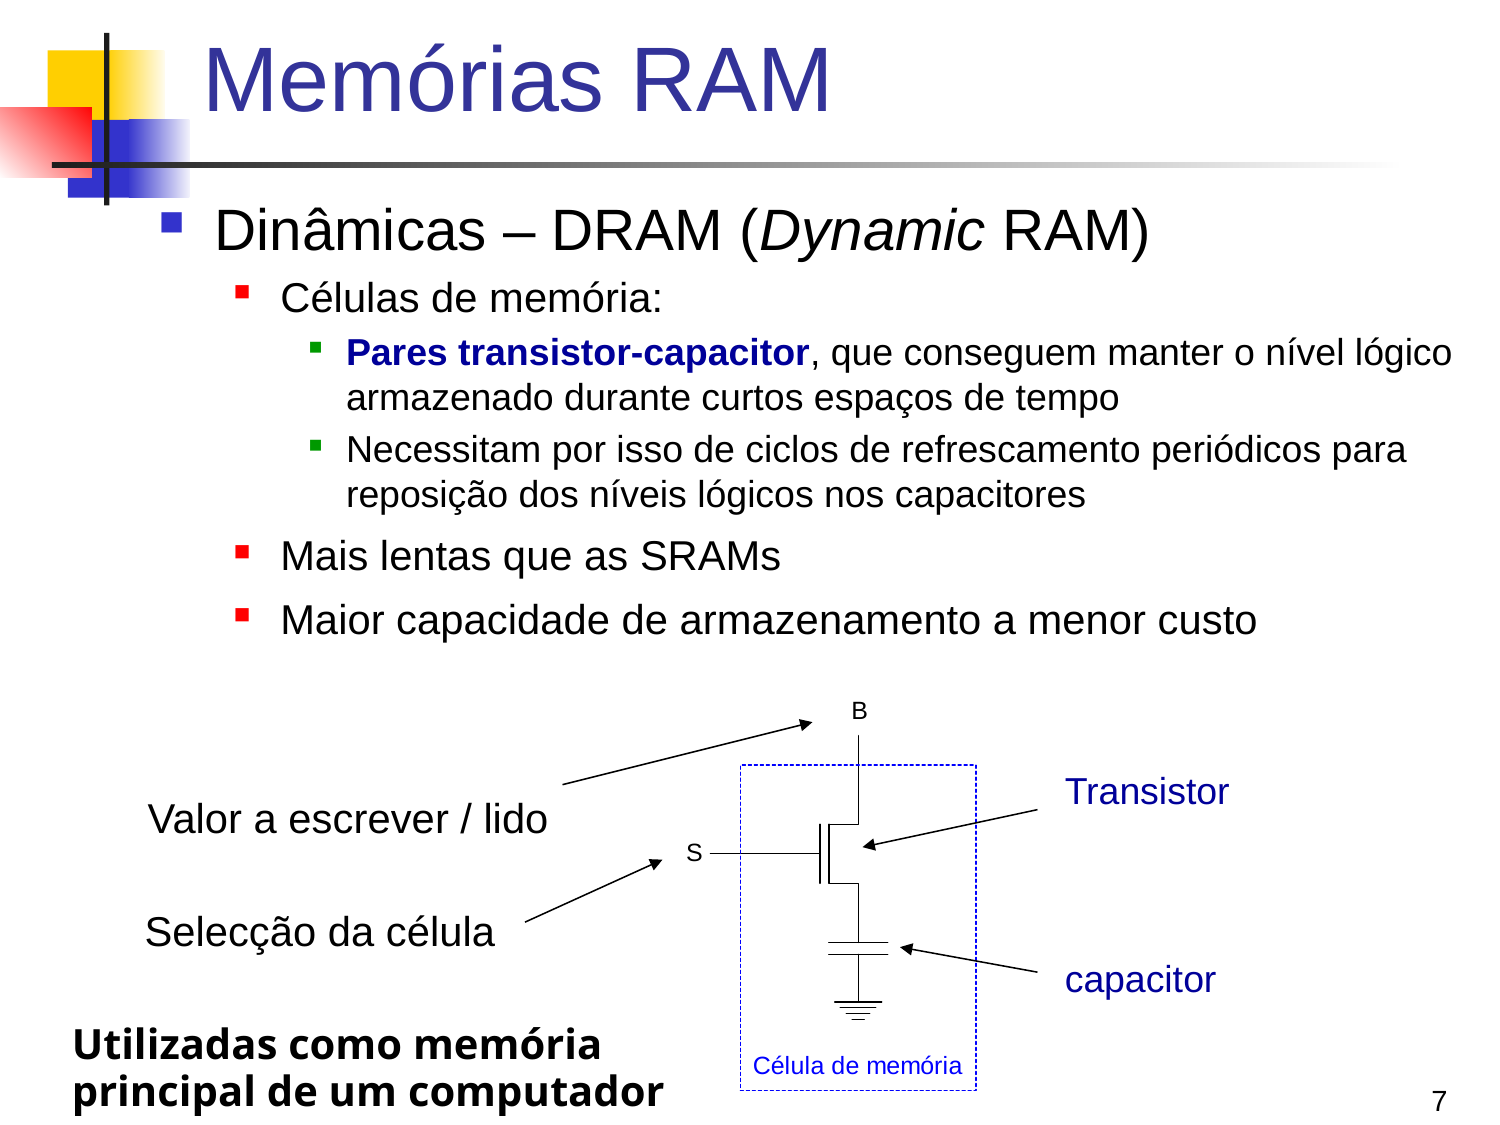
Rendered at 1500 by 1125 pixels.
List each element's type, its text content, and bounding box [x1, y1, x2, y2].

text_box capacitor [1050, 947, 1313, 1007]
title Memórias RAM [187, 0, 1467, 138]
text_box Utilizadas como memória principal de um computador [0, 1013, 733, 1124]
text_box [662, 684, 981, 1095]
text_box [538, 859, 657, 917]
text_box Selecção da célula [129, 897, 538, 962]
text_box Valor a escrever / lido [37, 784, 575, 850]
text_box Transistor [1049, 759, 1263, 820]
slide_number 7 [1149, 1049, 1463, 1125]
list Dinâmicas – DRAM (Dynamic RAM) Células de memória: Pares transistor-capacitor, que conseguem manter o nível lógico armazenado durante curtos espaços de tempo Necessitam por isso de ciclos de refrescamento periódicos para reposição dos níveis lógicos nos capacitores Mais lentas que as SRAMs Maior capacidade de armazenamento a menor custo [143, 184, 1500, 985]
